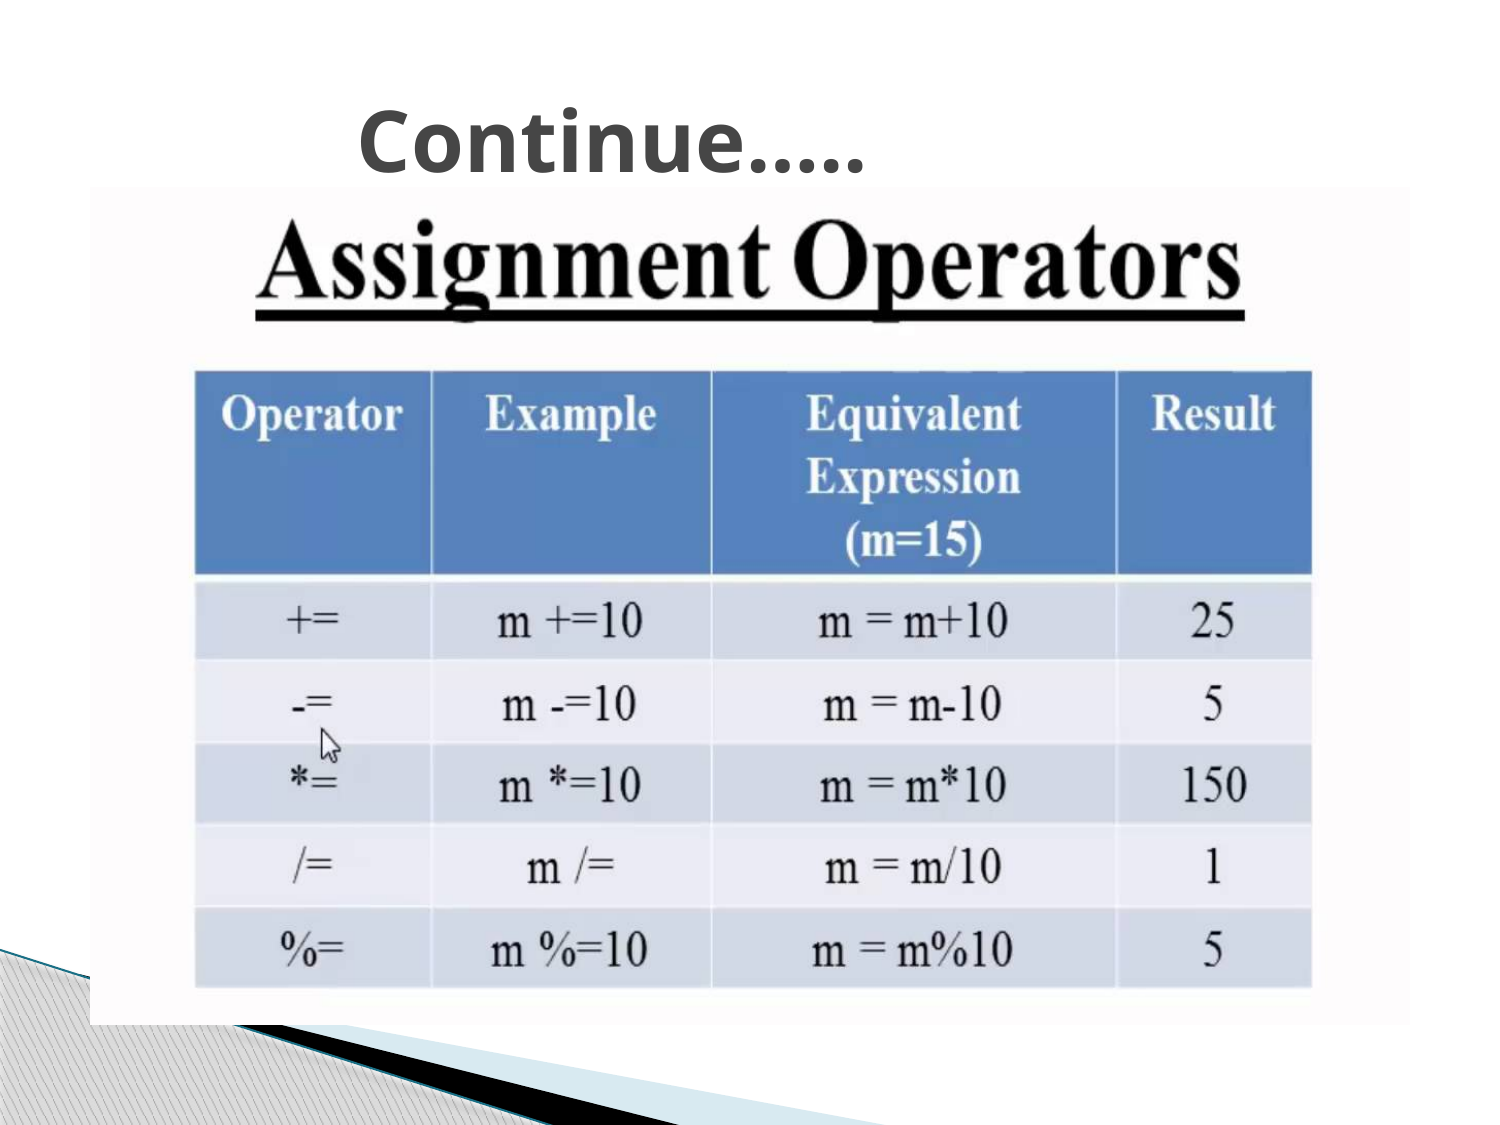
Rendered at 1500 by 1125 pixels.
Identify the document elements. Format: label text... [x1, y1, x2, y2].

title Continue….. [75, 45, 1425, 233]
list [89, 187, 1411, 1026]
